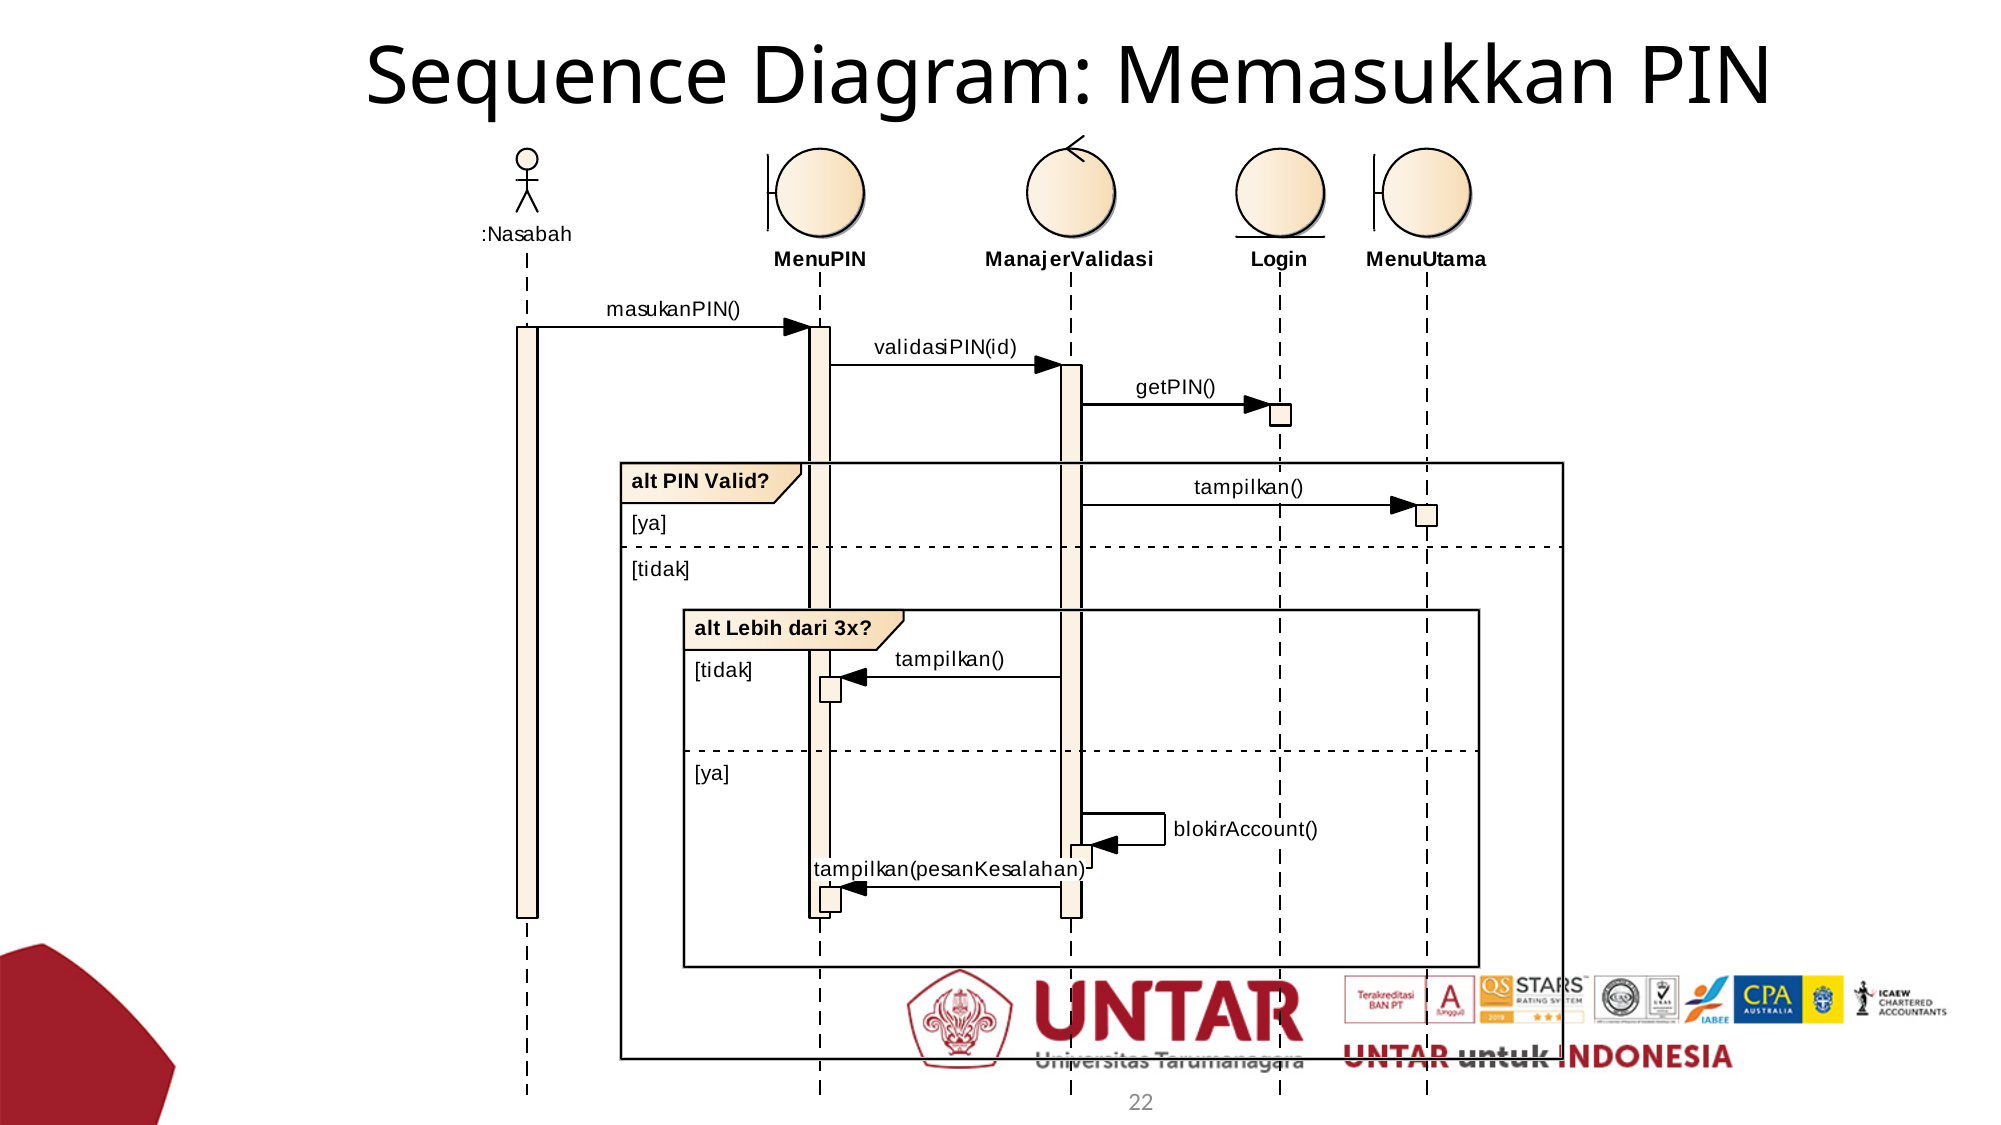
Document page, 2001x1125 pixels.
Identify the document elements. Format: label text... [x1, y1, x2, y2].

title Sequence Diagram: Memasukkan PIN [350, 24, 1805, 132]
slide_number 22 [831, 1095, 1169, 1125]
picture [0, 0, 2001, 1125]
